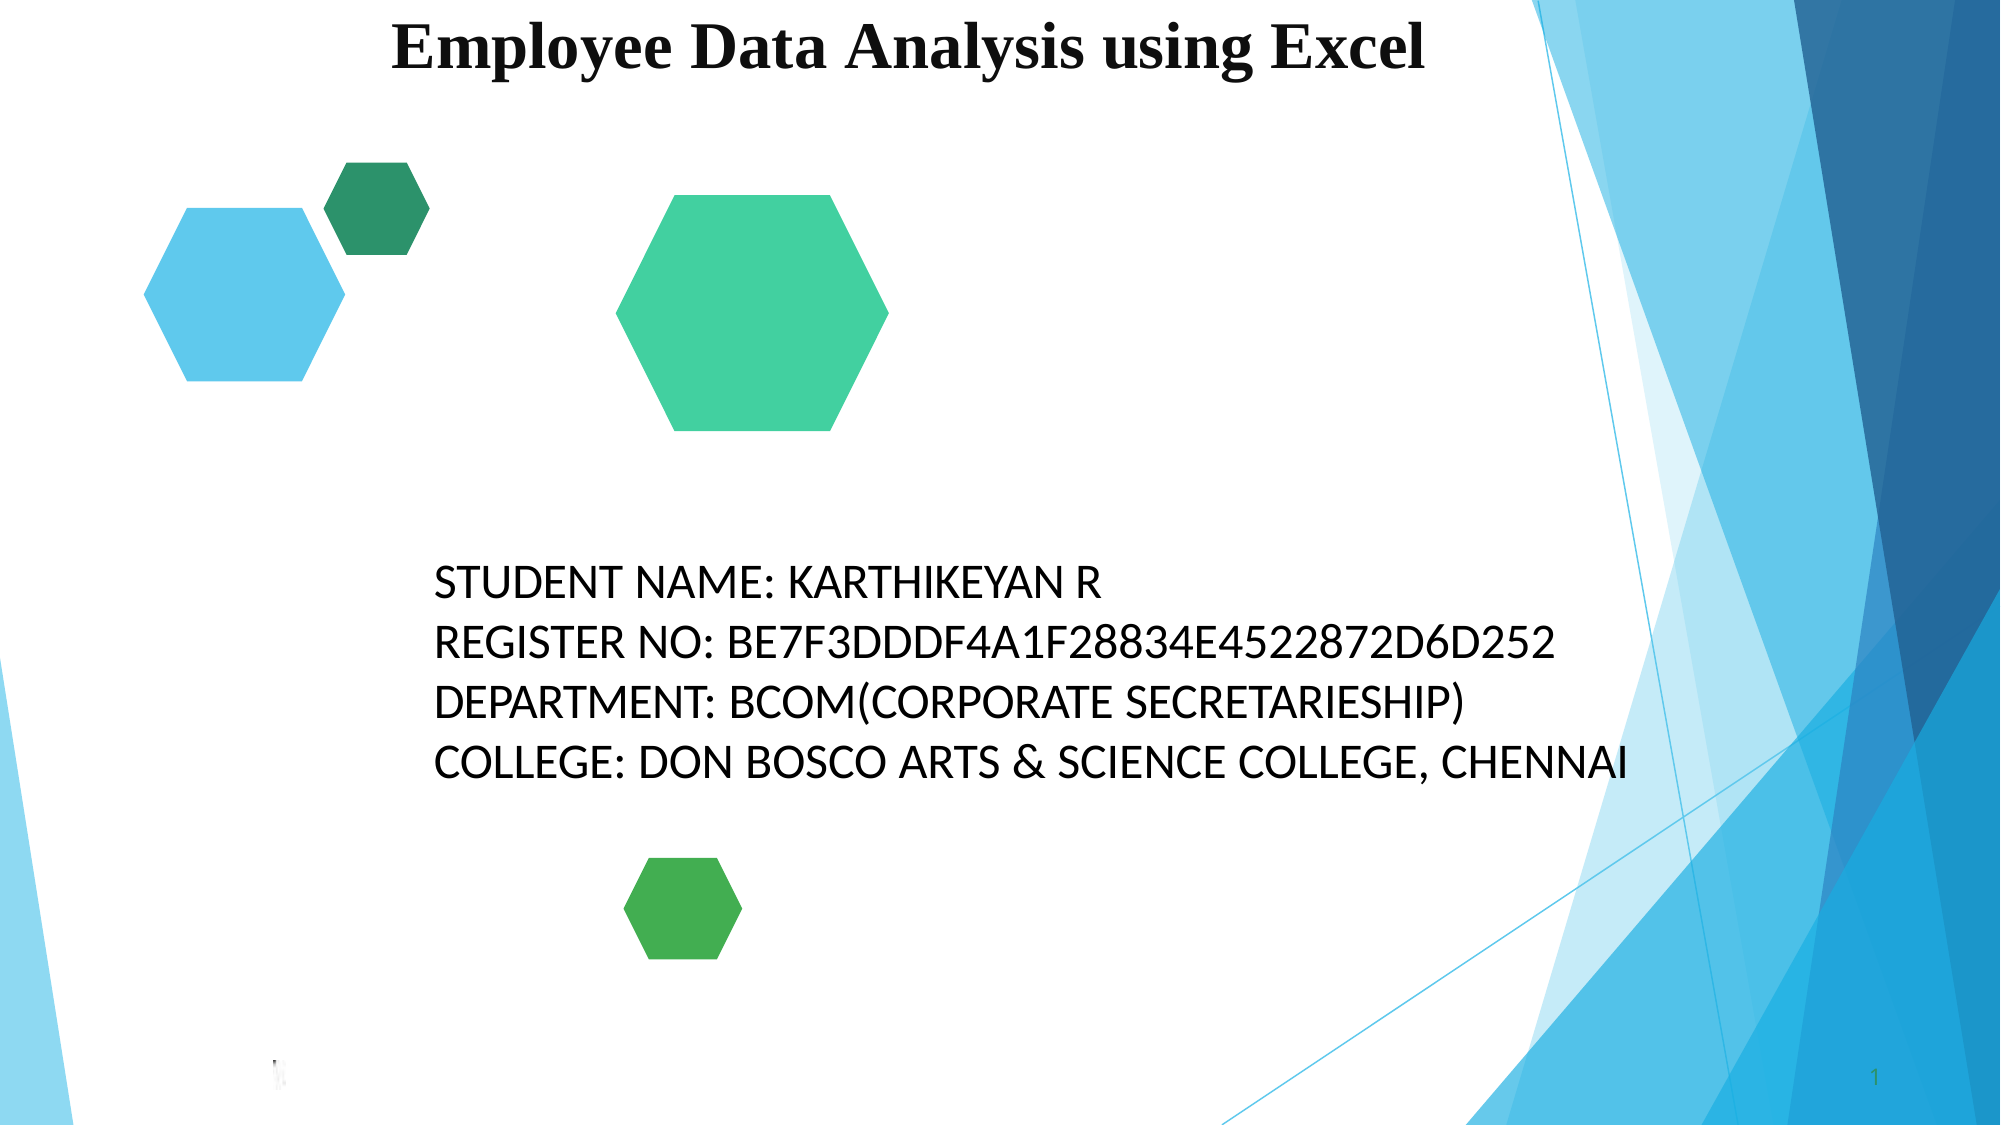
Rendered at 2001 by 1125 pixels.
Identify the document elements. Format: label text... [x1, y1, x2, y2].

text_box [143, 162, 430, 382]
list STUDENT NAME: KARTHIKEYAN R REGISTER NO: BE7F3DDDF4A1F28834E4522872D6D252 DEPARTMENT: BCOM(CORPORATE SECRETARIESHIP) COLLEGE: DON BOSCO ARTS & SCIENCE COLLEGE, CHENNAI [363, 545, 1637, 1125]
slide_number 1 [1850, 1061, 1888, 1125]
picture [273, 1060, 287, 1091]
title Employee Data Analysis using Excel [389, 0, 1427, 190]
text_box [615, 195, 889, 432]
